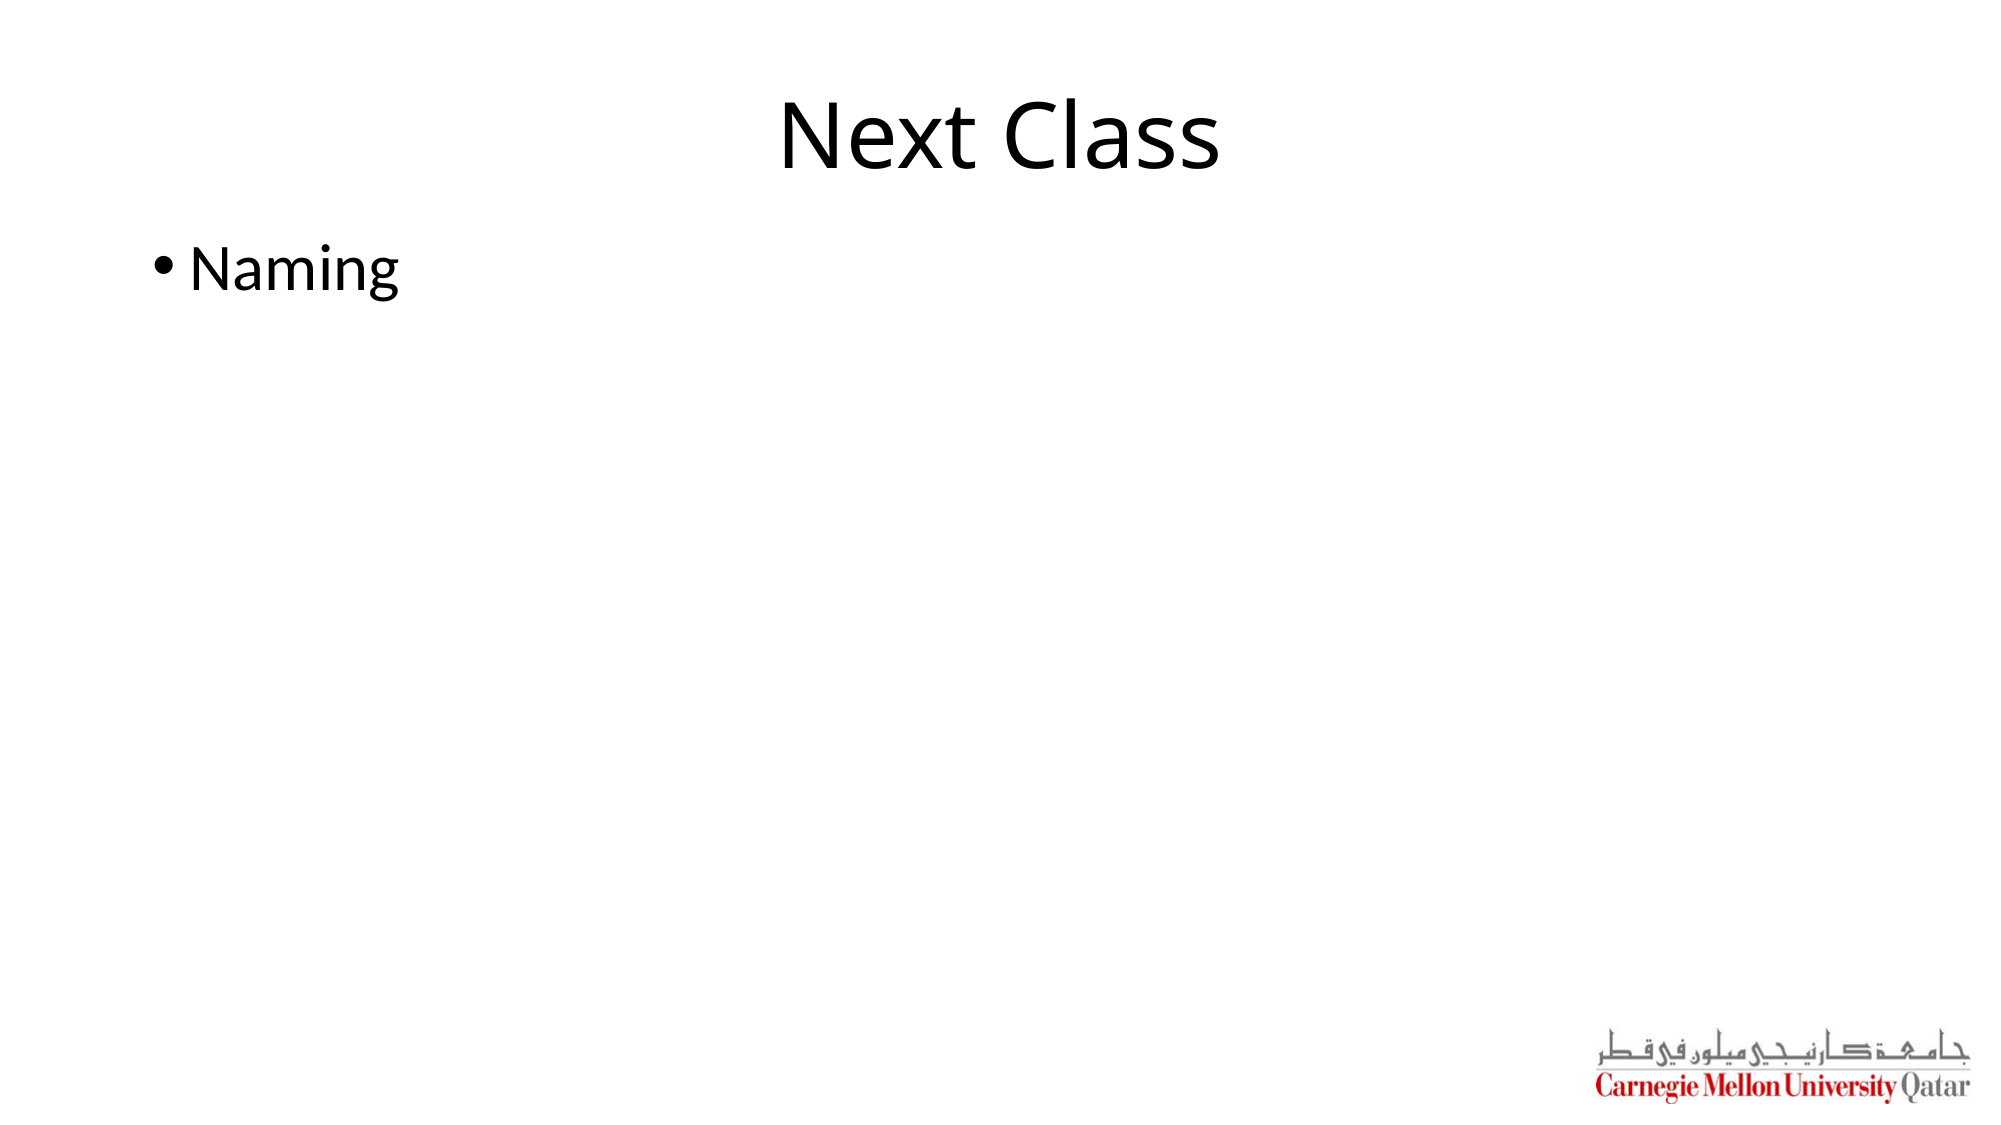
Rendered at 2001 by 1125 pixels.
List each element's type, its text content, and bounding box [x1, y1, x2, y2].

title Next Class [324, 52, 1675, 224]
picture [1596, 1027, 1971, 1104]
list Naming [137, 224, 1863, 939]
